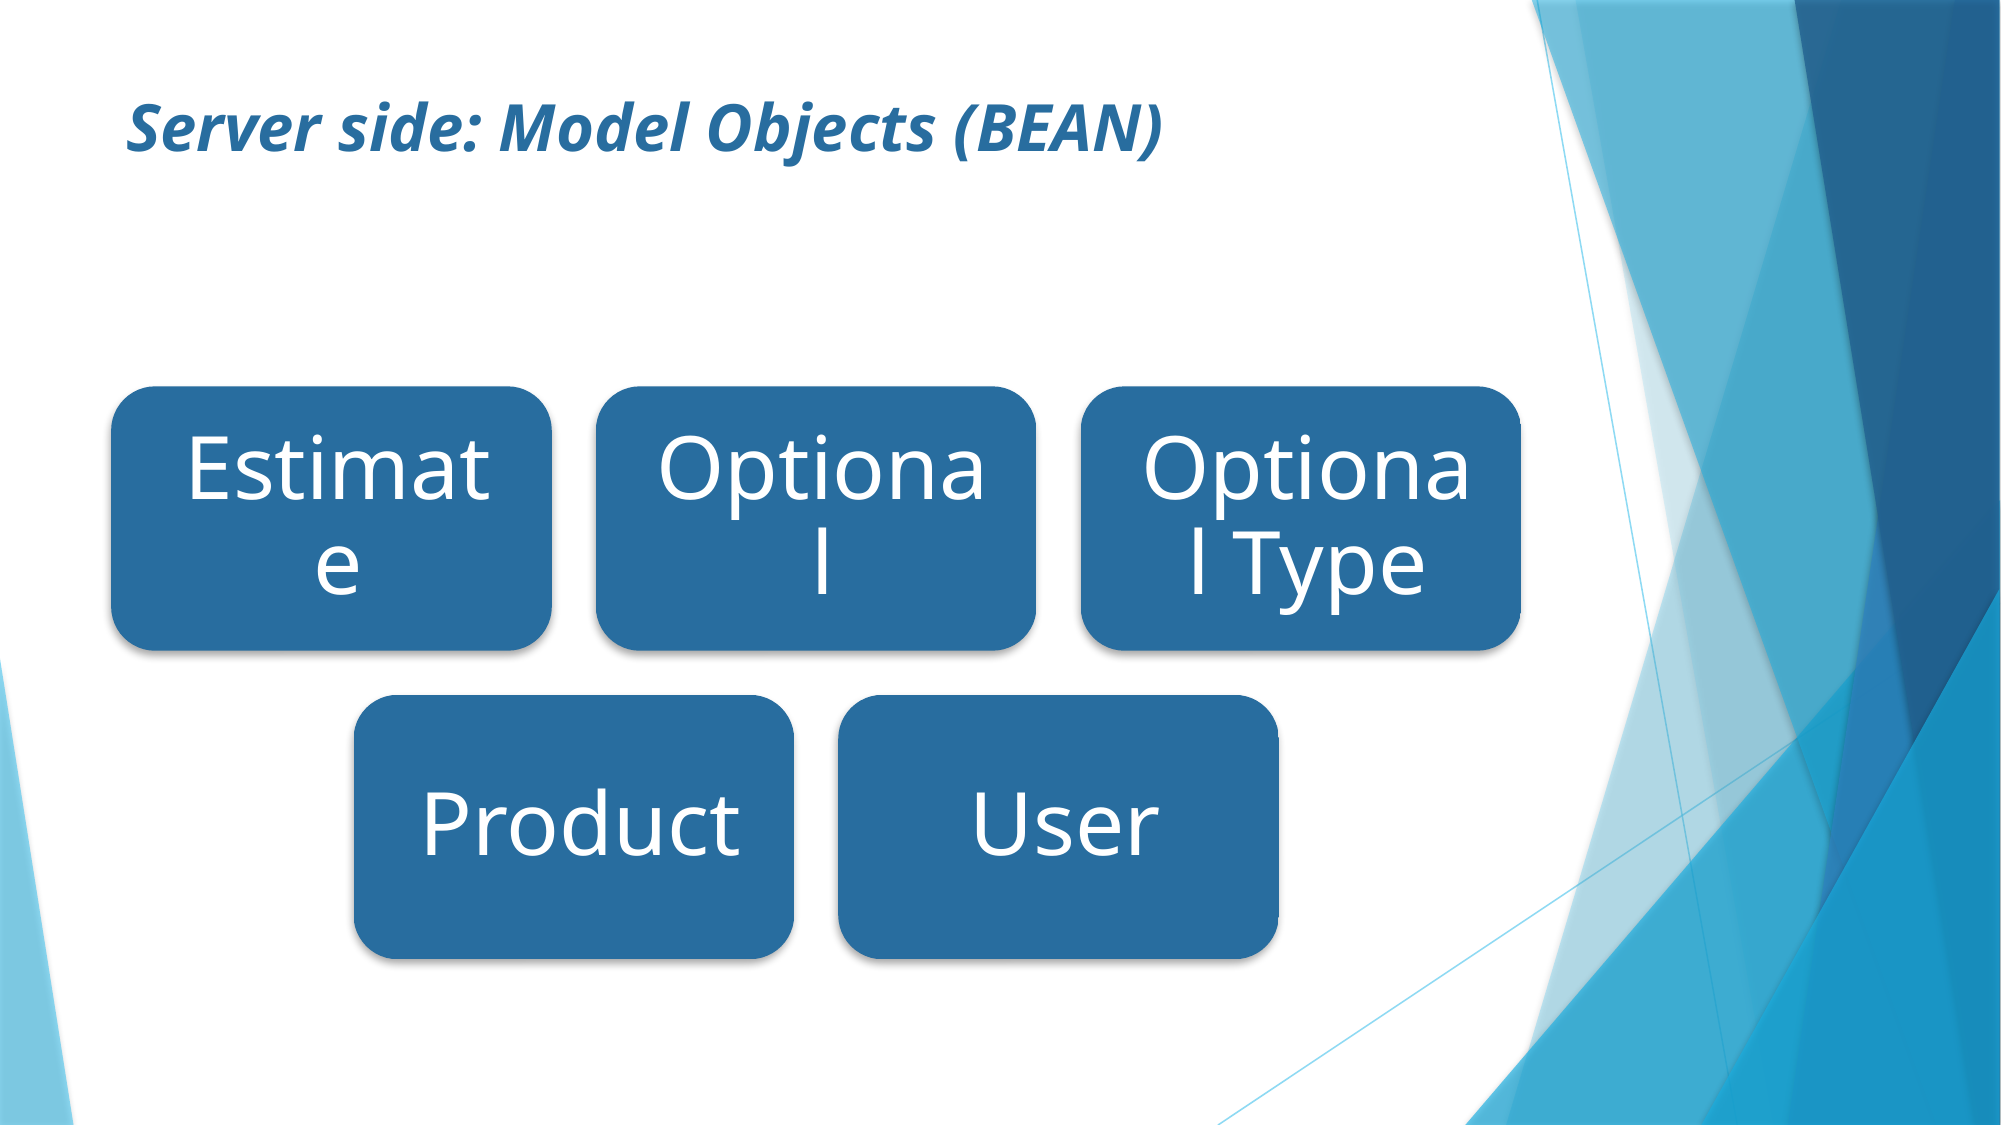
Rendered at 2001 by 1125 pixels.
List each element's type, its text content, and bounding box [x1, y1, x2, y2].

title Server side: Model Objects (BEAN) [111, 78, 1264, 190]
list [110, 353, 1522, 992]
